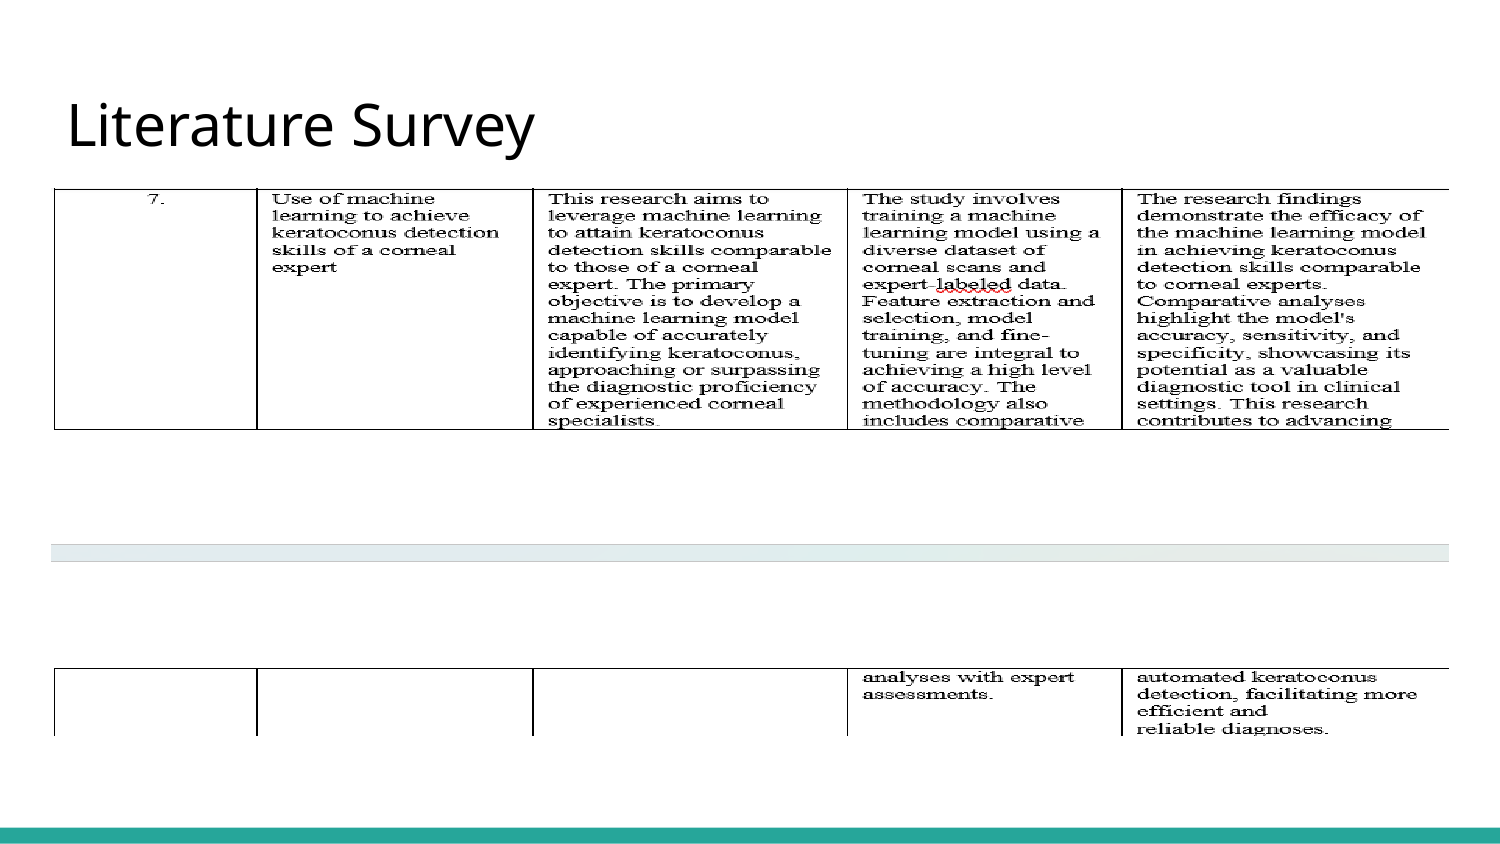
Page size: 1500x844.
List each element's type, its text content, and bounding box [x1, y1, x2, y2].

picture [50, 188, 1450, 736]
title Literature Survey [51, 72, 1449, 174]
